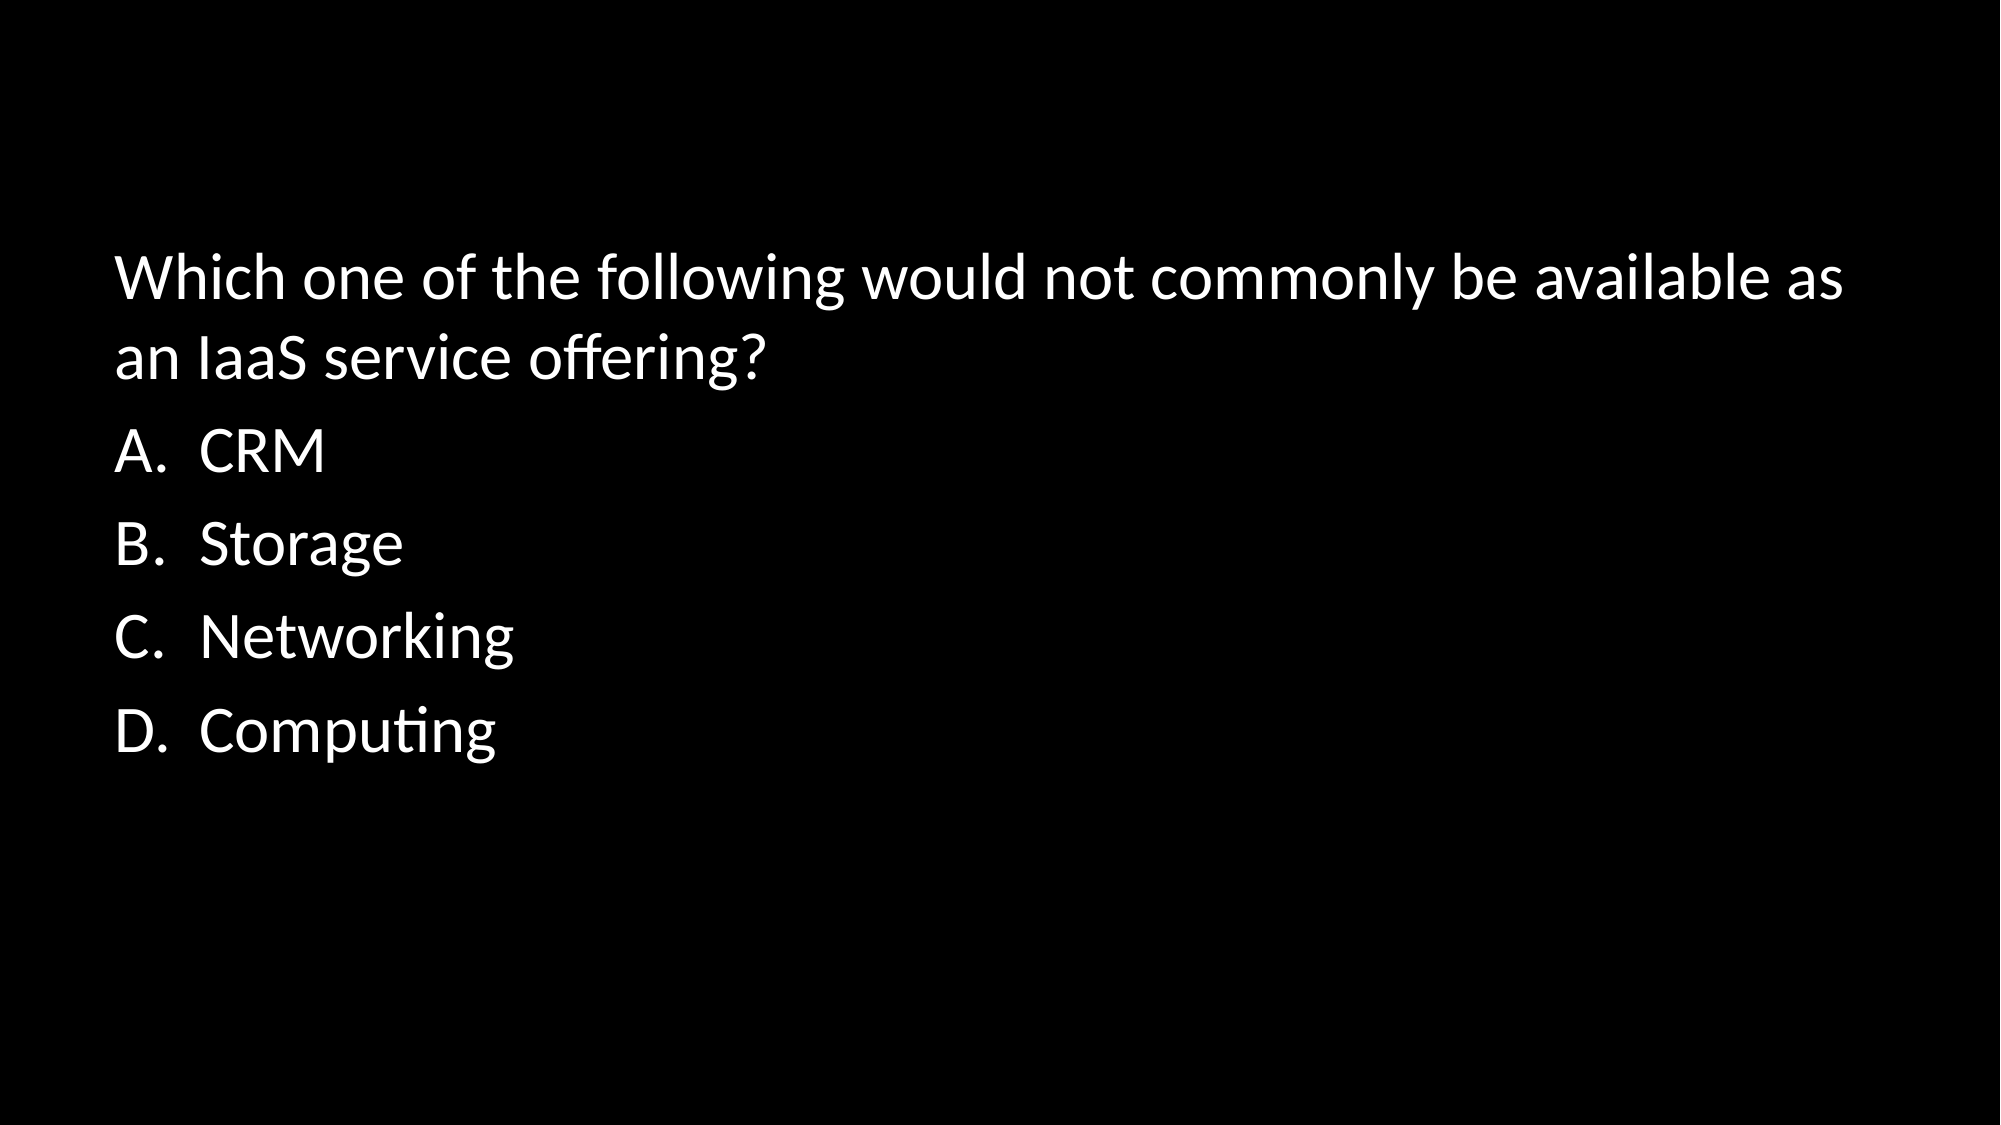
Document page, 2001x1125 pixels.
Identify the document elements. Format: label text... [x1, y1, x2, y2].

list Which one of the following would not commonly be available as an IaaS service offering? CRM Storage Networking Computing [99, 224, 1900, 1005]
